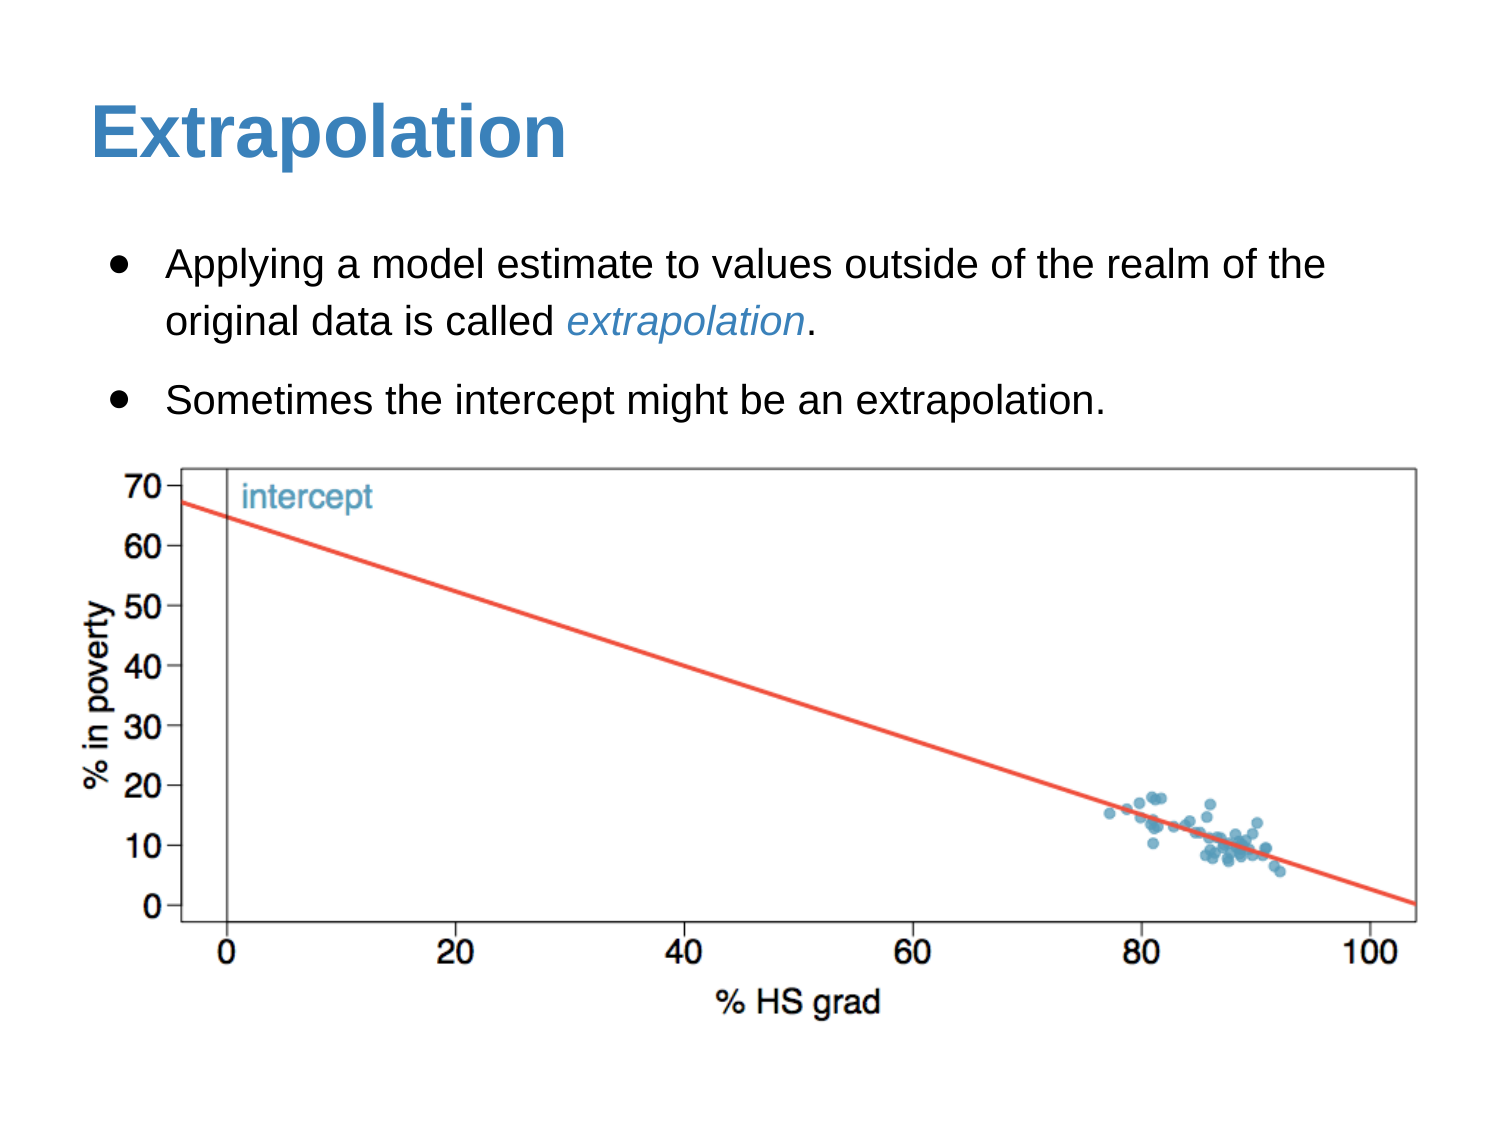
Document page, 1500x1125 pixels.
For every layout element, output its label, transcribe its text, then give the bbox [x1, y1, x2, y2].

list Applying a model estimate to values outside of the realm of the original data is called extrapolation. Sometimes the intercept might be an extrapolation. [75, 214, 1359, 458]
picture [74, 460, 1426, 1027]
title Extrapolation [75, 0, 1425, 188]
